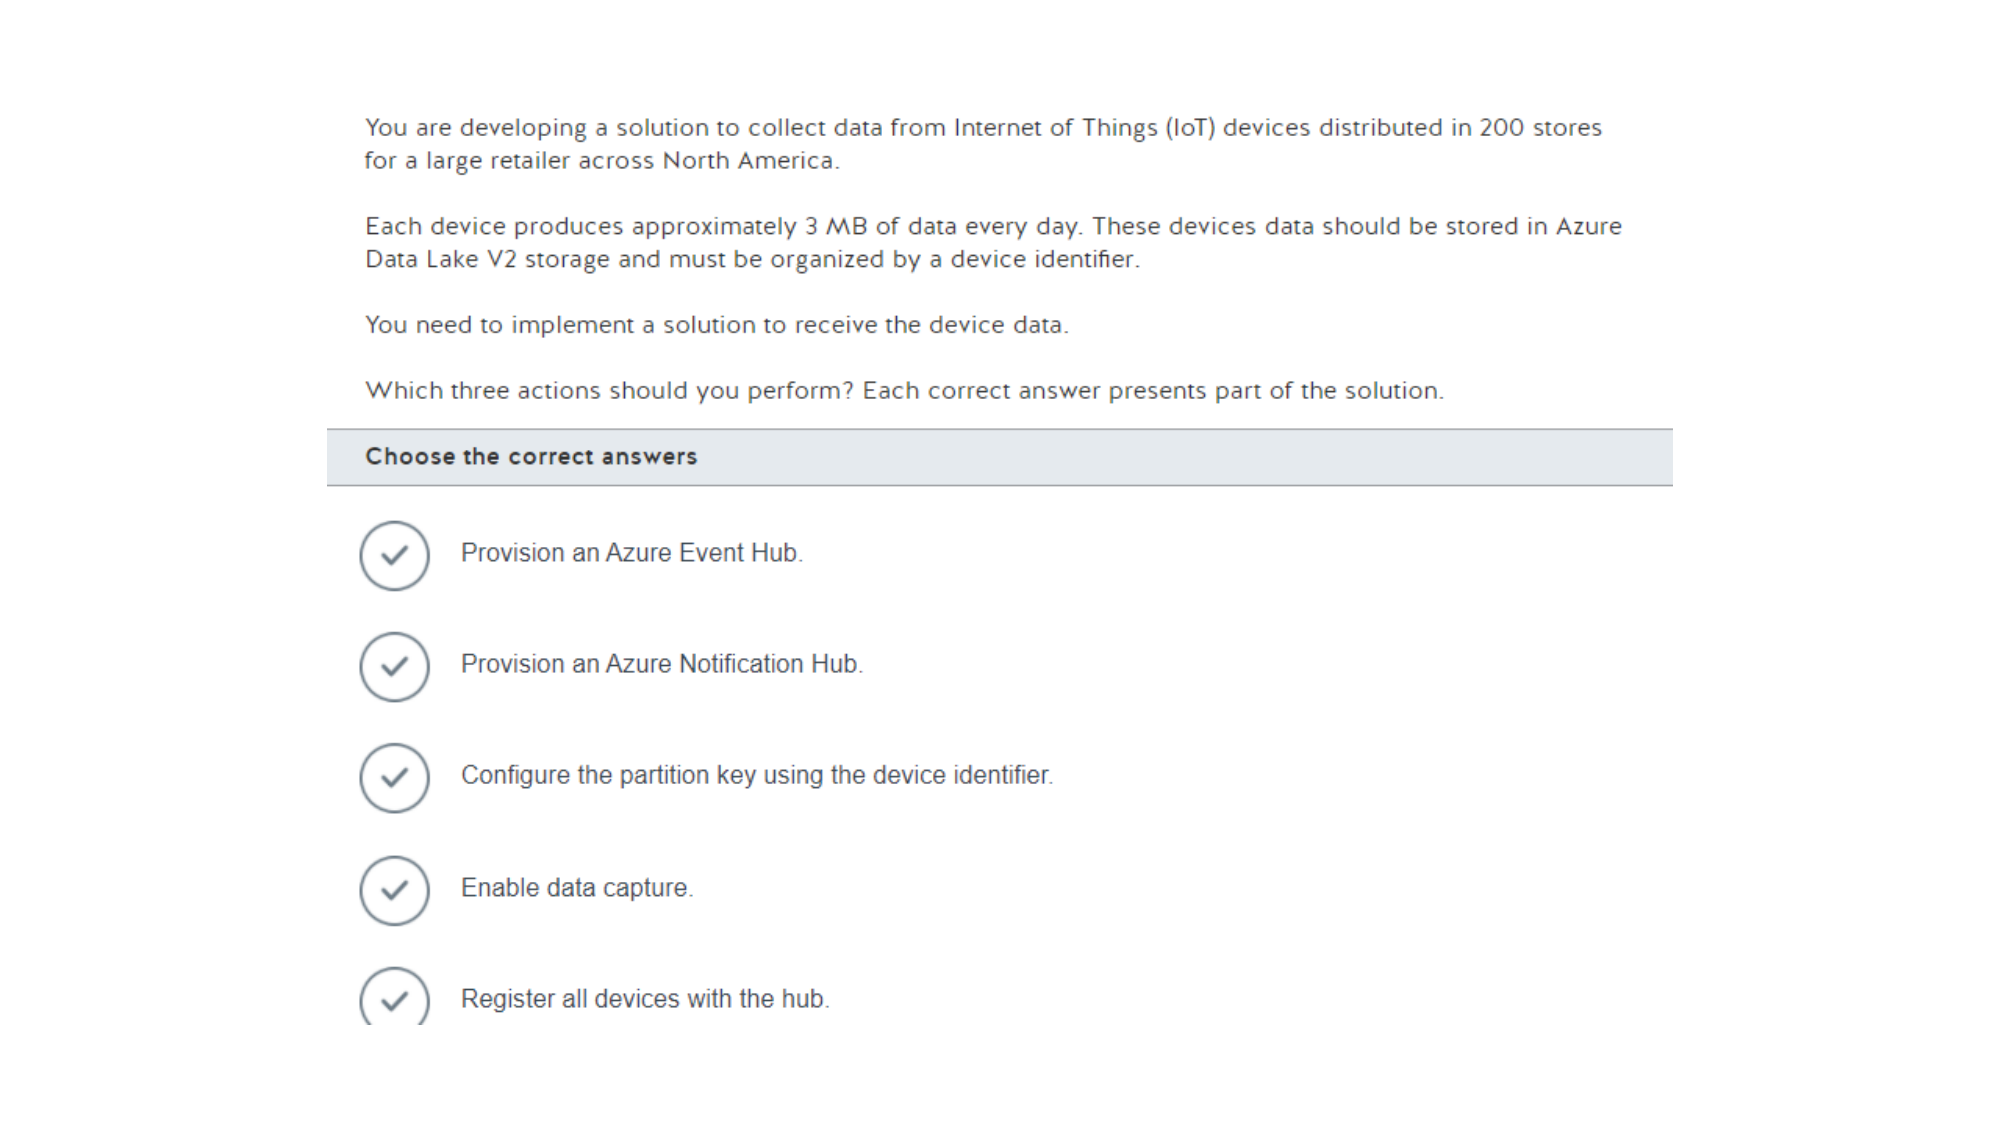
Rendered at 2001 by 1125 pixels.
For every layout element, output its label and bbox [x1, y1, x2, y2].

picture [327, 100, 1673, 1025]
